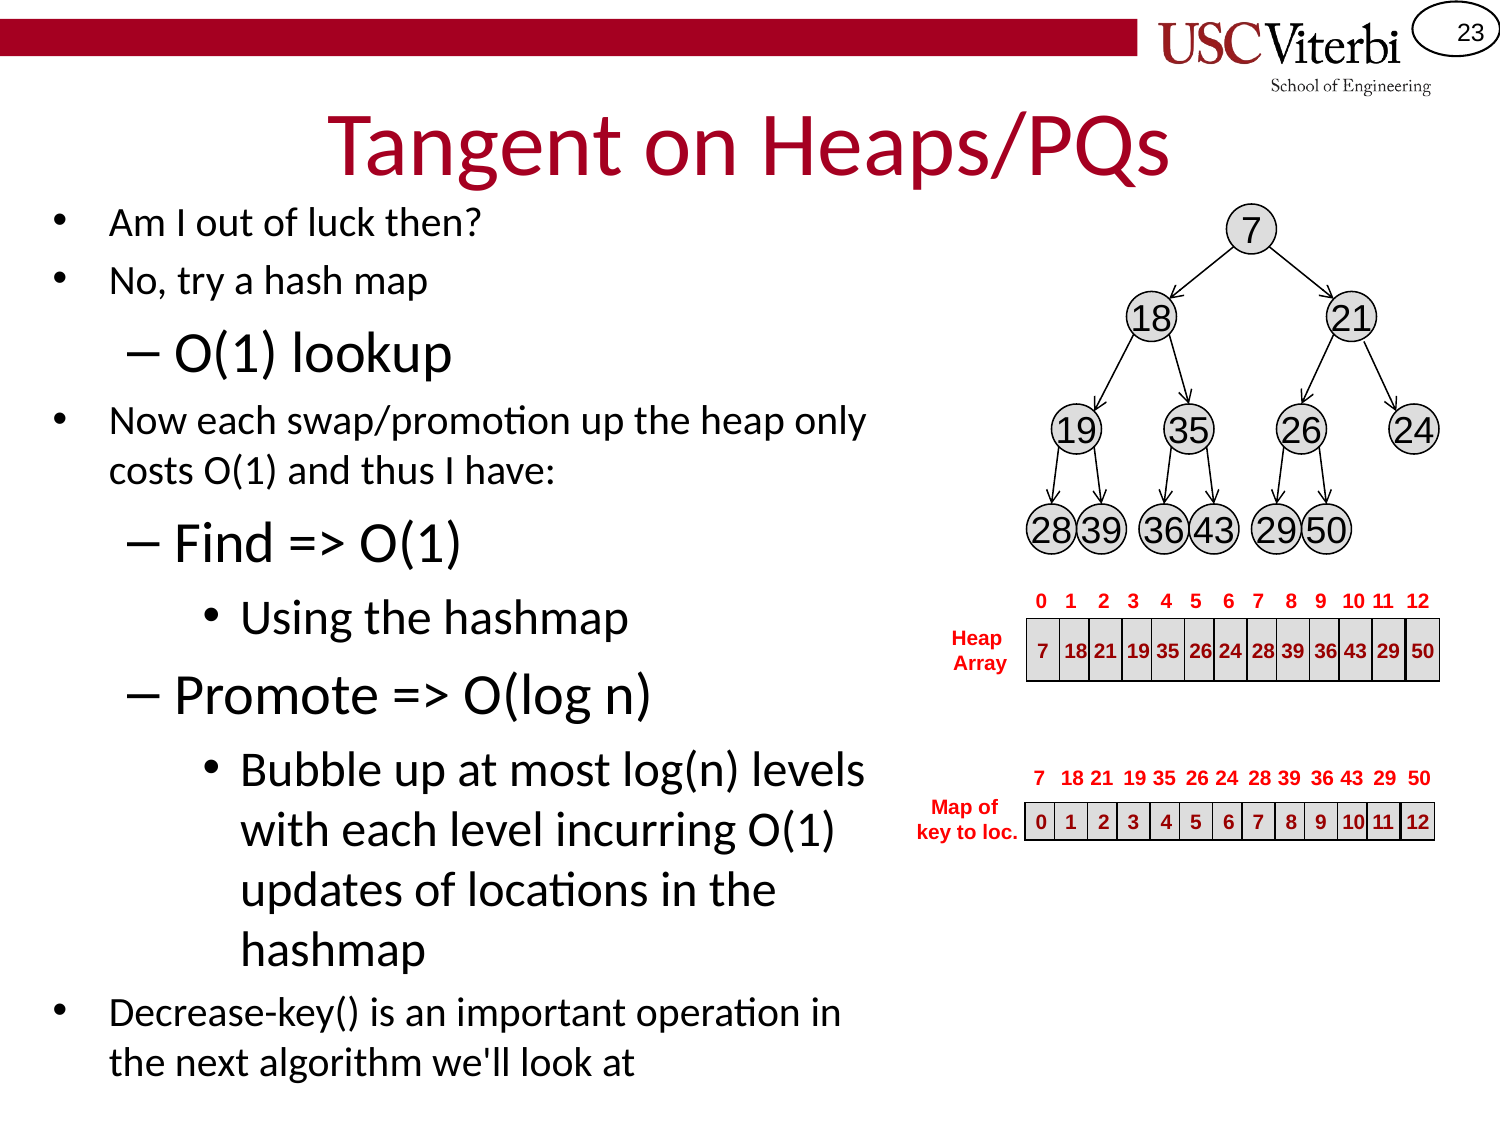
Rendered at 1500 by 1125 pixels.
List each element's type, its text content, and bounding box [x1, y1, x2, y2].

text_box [1353, 359, 1416, 393]
text_box 26 [1180, 745, 1210, 802]
text_box 1 [1054, 581, 1087, 619]
text_box 18 [1059, 619, 1088, 682]
text_box 5 [1179, 802, 1212, 840]
text_box Map of key to loc. [924, 800, 1010, 838]
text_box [1181, 471, 1240, 480]
text_box 8 [1274, 581, 1304, 619]
text_box 2 [1087, 802, 1116, 840]
text_box 19 [1118, 745, 1147, 802]
text_box 35 [1147, 745, 1180, 809]
text_box 3 [1116, 581, 1149, 619]
text_box 19 [1121, 619, 1151, 682]
text_box 26 [1276, 404, 1327, 455]
text_box 18 [1055, 745, 1085, 802]
text_box 2 [1087, 581, 1116, 619]
text_box 43 [1338, 619, 1371, 682]
text_box 9 [1304, 802, 1337, 840]
text_box 7 [1022, 745, 1055, 809]
text_box 0 [1024, 581, 1054, 619]
text_box 21 [1088, 619, 1121, 682]
text_box 28 [1246, 619, 1276, 682]
text_box 35 [1151, 618, 1184, 682]
text_box 50 [1406, 618, 1440, 682]
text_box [1158, 358, 1215, 380]
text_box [1251, 471, 1292, 480]
text_box 50 [1302, 504, 1352, 554]
text_box 12 [1401, 802, 1435, 840]
text_box 24 [1388, 403, 1439, 455]
list Am I out of luck then? No, try a hash map O(1) lookup Now each swap/promotion up the heap only costs O(1) and thus I have: Find => O(1) Using the hashmap Promote => O(log n) Bubble up at most log(n) levels with each level incurring O(1) updates of locations in the hashmap Decrease-key() is an important operation in the next algorithm we'll look at [37, 186, 913, 1062]
text_box 39 [1276, 619, 1309, 682]
text_box 50 [1402, 745, 1436, 809]
text_box Heap Array [937, 631, 1023, 669]
text_box 19 [1051, 403, 1102, 455]
text_box 6 [1212, 802, 1241, 840]
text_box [1175, 240, 1228, 306]
text_box 36 [1305, 745, 1335, 809]
text_box 7 [1026, 619, 1059, 682]
text_box 7 [1226, 203, 1277, 254]
text_box 4 [1149, 581, 1179, 619]
text_box 36 [1309, 618, 1338, 682]
text_box 21 [1326, 291, 1377, 342]
text_box 43 [1189, 504, 1239, 554]
text_box 29 [1251, 504, 1302, 554]
text_box 4 [1149, 809, 1179, 840]
text_box 11 [1366, 802, 1400, 840]
text_box 11 [1366, 581, 1400, 619]
text_box 28 [1026, 504, 1077, 554]
text_box 5 [1179, 581, 1212, 619]
text_box 18 [1126, 291, 1177, 342]
text_box 36 [1138, 504, 1190, 554]
text_box 8 [1274, 802, 1304, 840]
picture [1125, 0, 1447, 45]
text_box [1293, 471, 1352, 480]
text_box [1026, 471, 1067, 480]
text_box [1282, 352, 1353, 386]
text_box 12 [1401, 581, 1435, 619]
text_box 21 [1085, 745, 1118, 802]
text_box 10 [1337, 581, 1366, 619]
text_box 28 [1243, 745, 1272, 802]
text_box 7 [1241, 581, 1274, 619]
text_box 29 [1368, 745, 1402, 809]
text_box 10 [1337, 802, 1366, 840]
text_box 26 [1184, 619, 1213, 682]
title Tangent on Heaps/PQs [75, 45, 1425, 233]
text_box 39 [1272, 745, 1305, 802]
text_box 7 [1241, 802, 1274, 840]
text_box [1075, 352, 1153, 393]
text_box 29 [1371, 618, 1405, 682]
text_box 0 [1024, 802, 1054, 840]
text_box 1 [1054, 802, 1087, 840]
picture [1414, 3, 1463, 55]
text_box 6 [1212, 581, 1241, 619]
text_box 24 [1210, 745, 1243, 802]
text_box 3 [1116, 802, 1149, 840]
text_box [1068, 471, 1127, 480]
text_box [1275, 240, 1328, 306]
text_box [1138, 471, 1180, 480]
text_box 24 [1213, 619, 1246, 682]
text_box 39 [1077, 504, 1127, 554]
text_box 9 [1304, 581, 1337, 619]
text_box 43 [1335, 745, 1368, 809]
picture [1425, 50, 1463, 119]
text_box 35 [1163, 404, 1214, 455]
